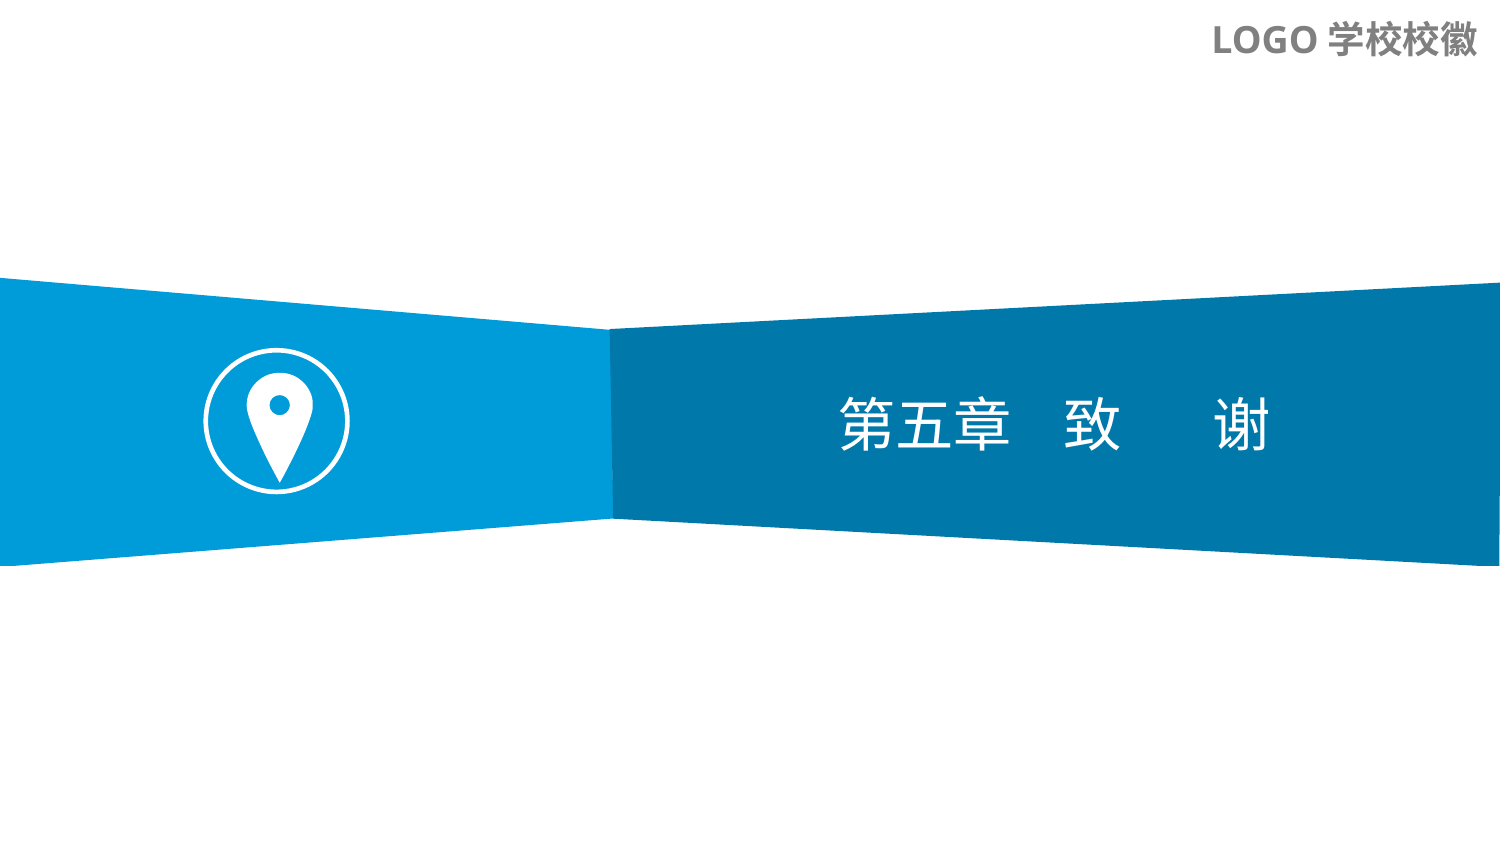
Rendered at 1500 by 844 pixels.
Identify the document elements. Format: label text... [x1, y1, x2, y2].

picture [1250, 398, 1267, 450]
picture [1219, 400, 1226, 408]
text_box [205, 349, 348, 493]
picture [1229, 398, 1247, 450]
picture [843, 414, 889, 450]
picture [866, 398, 892, 411]
picture [956, 419, 1008, 450]
picture [956, 397, 1008, 414]
picture [5, 277, 1500, 329]
picture [899, 403, 950, 447]
picture [1215, 416, 1230, 447]
picture [16, 519, 1476, 567]
picture [1090, 398, 1118, 449]
picture [1066, 422, 1092, 447]
text_box LOGO学校校徽 [1144, 8, 1493, 69]
picture [842, 398, 866, 412]
picture [1251, 420, 1257, 432]
picture [1067, 401, 1092, 419]
